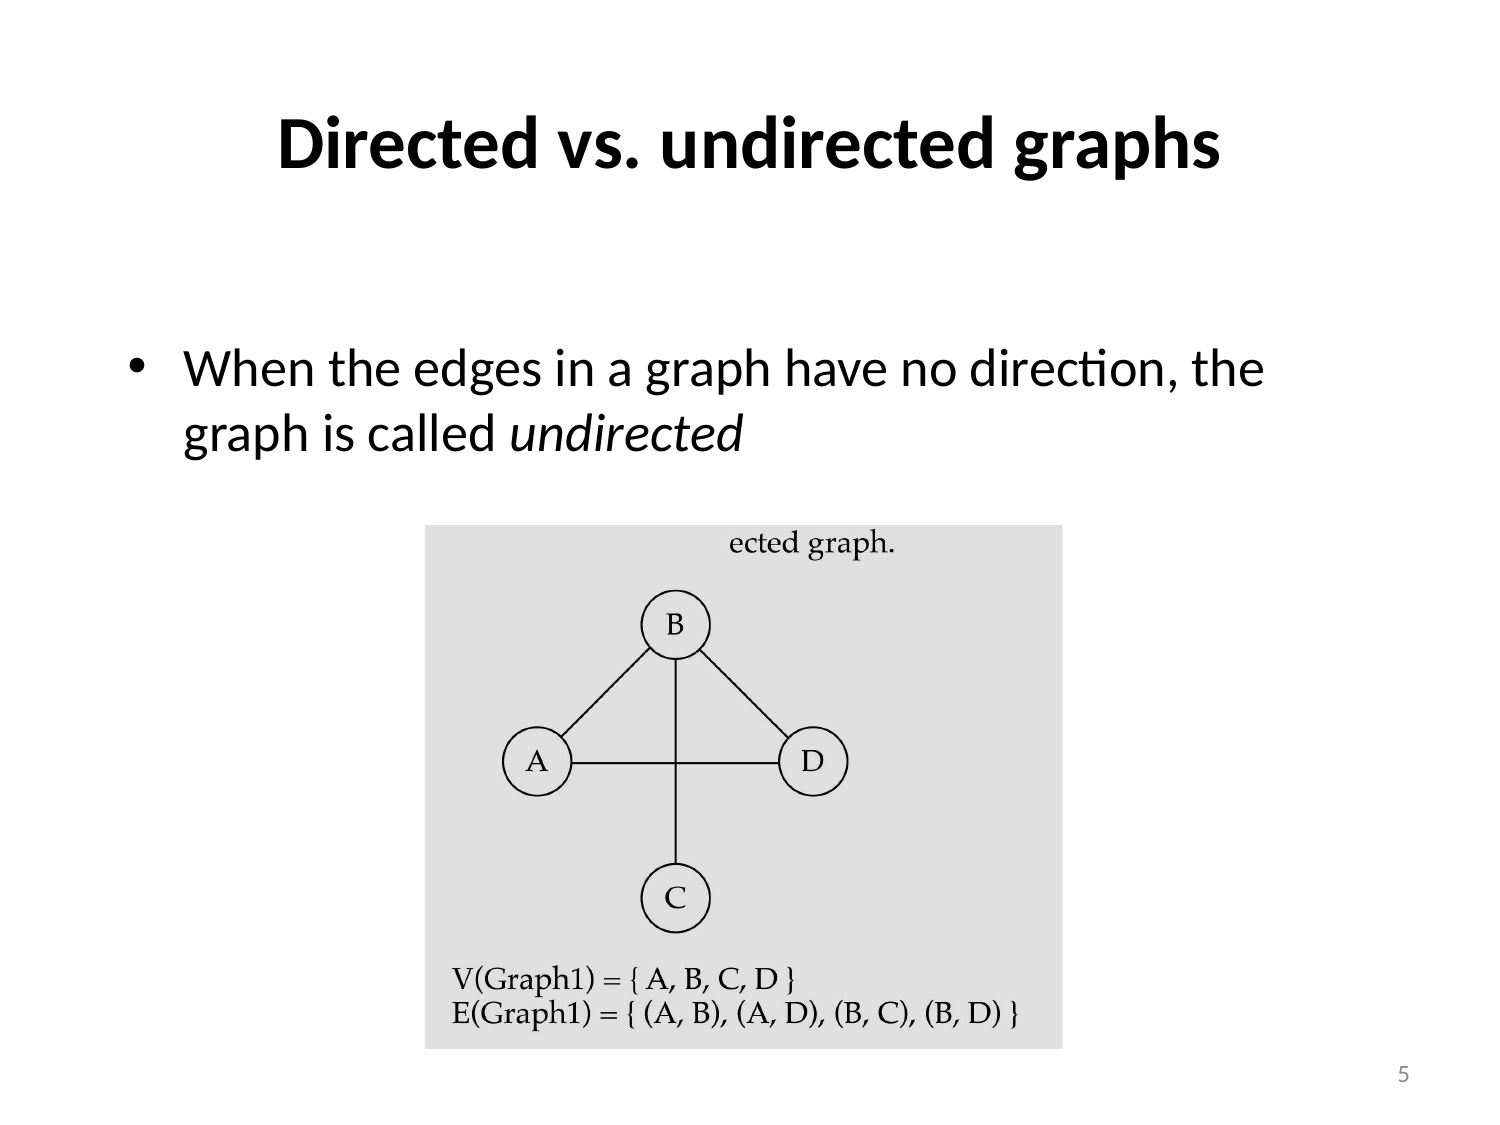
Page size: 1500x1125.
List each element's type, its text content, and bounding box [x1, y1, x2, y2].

picture [424, 524, 1063, 1049]
slide_number 5 [1074, 1042, 1425, 1103]
list When the edges in a graph have no direction, the graph is called undirected [112, 324, 1388, 500]
title Directed vs. undirected graphs [75, 45, 1425, 233]
